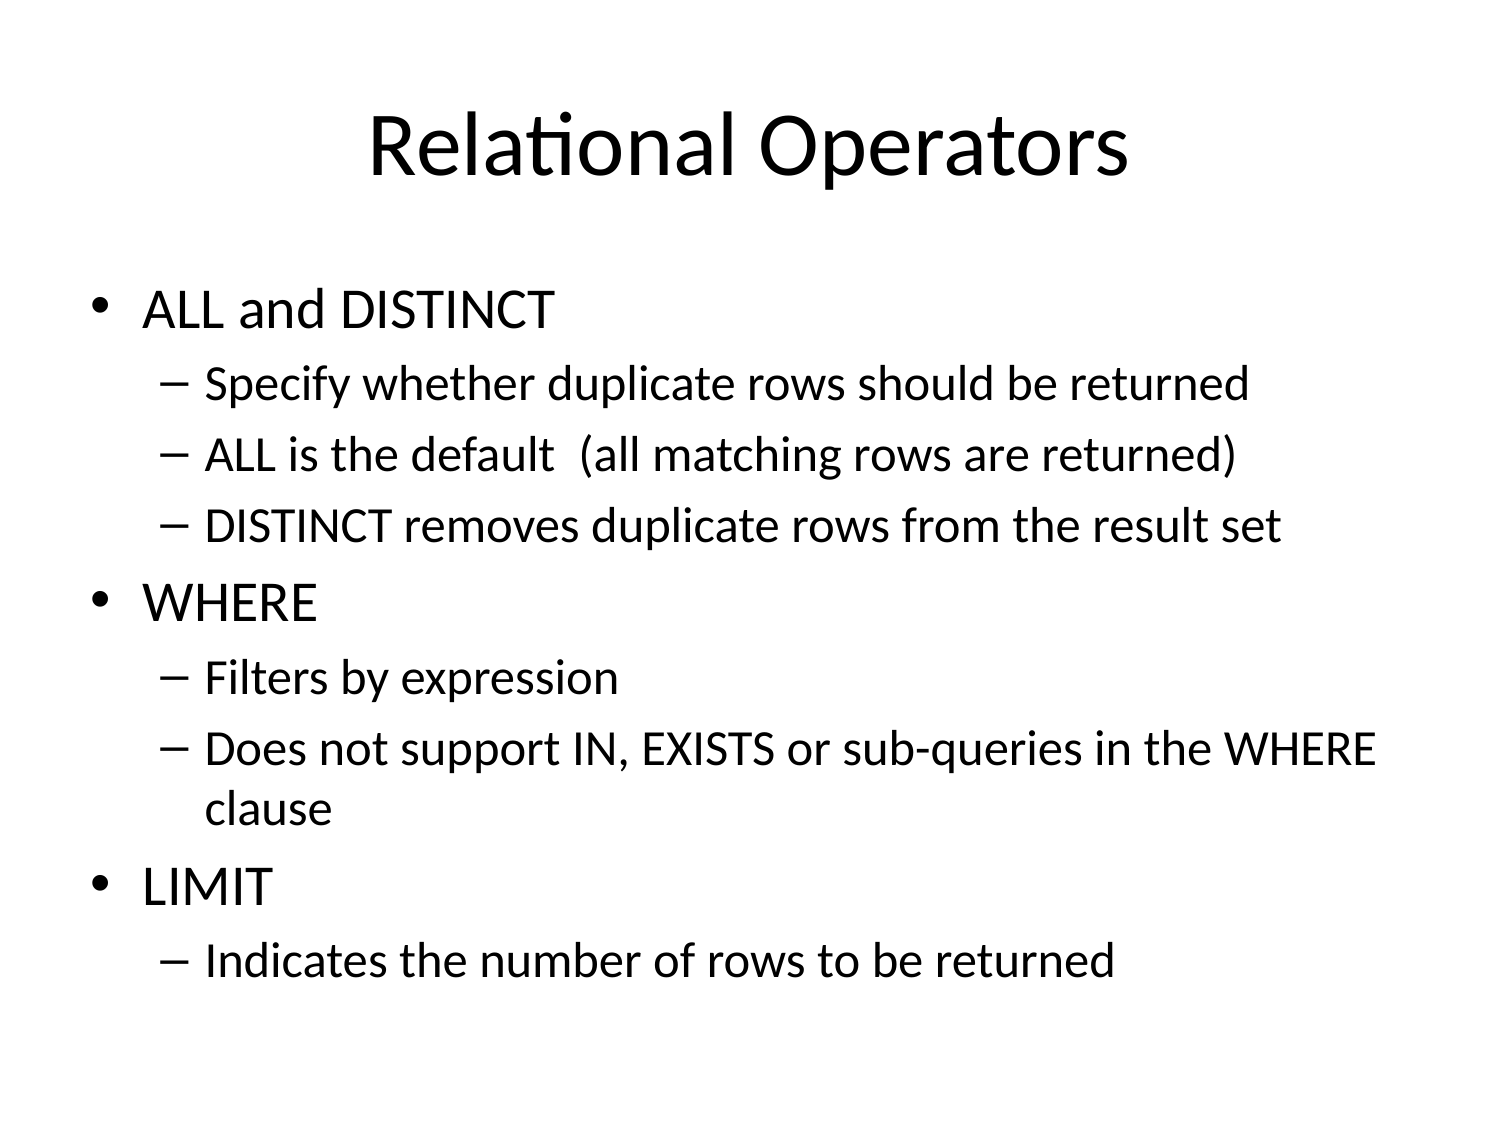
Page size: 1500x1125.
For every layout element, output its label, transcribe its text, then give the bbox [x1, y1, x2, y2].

list ALL and DISTINCT Specify whether duplicate rows should be returned ALL is the default (all matching rows are returned) DISTINCT removes duplicate rows from the result set WHERE Filters by expression Does not support IN, EXISTS or sub-queries in the WHERE clause LIMIT Indicates the number of rows to be returned [75, 262, 1425, 1005]
title Relational Operators [75, 45, 1425, 233]
